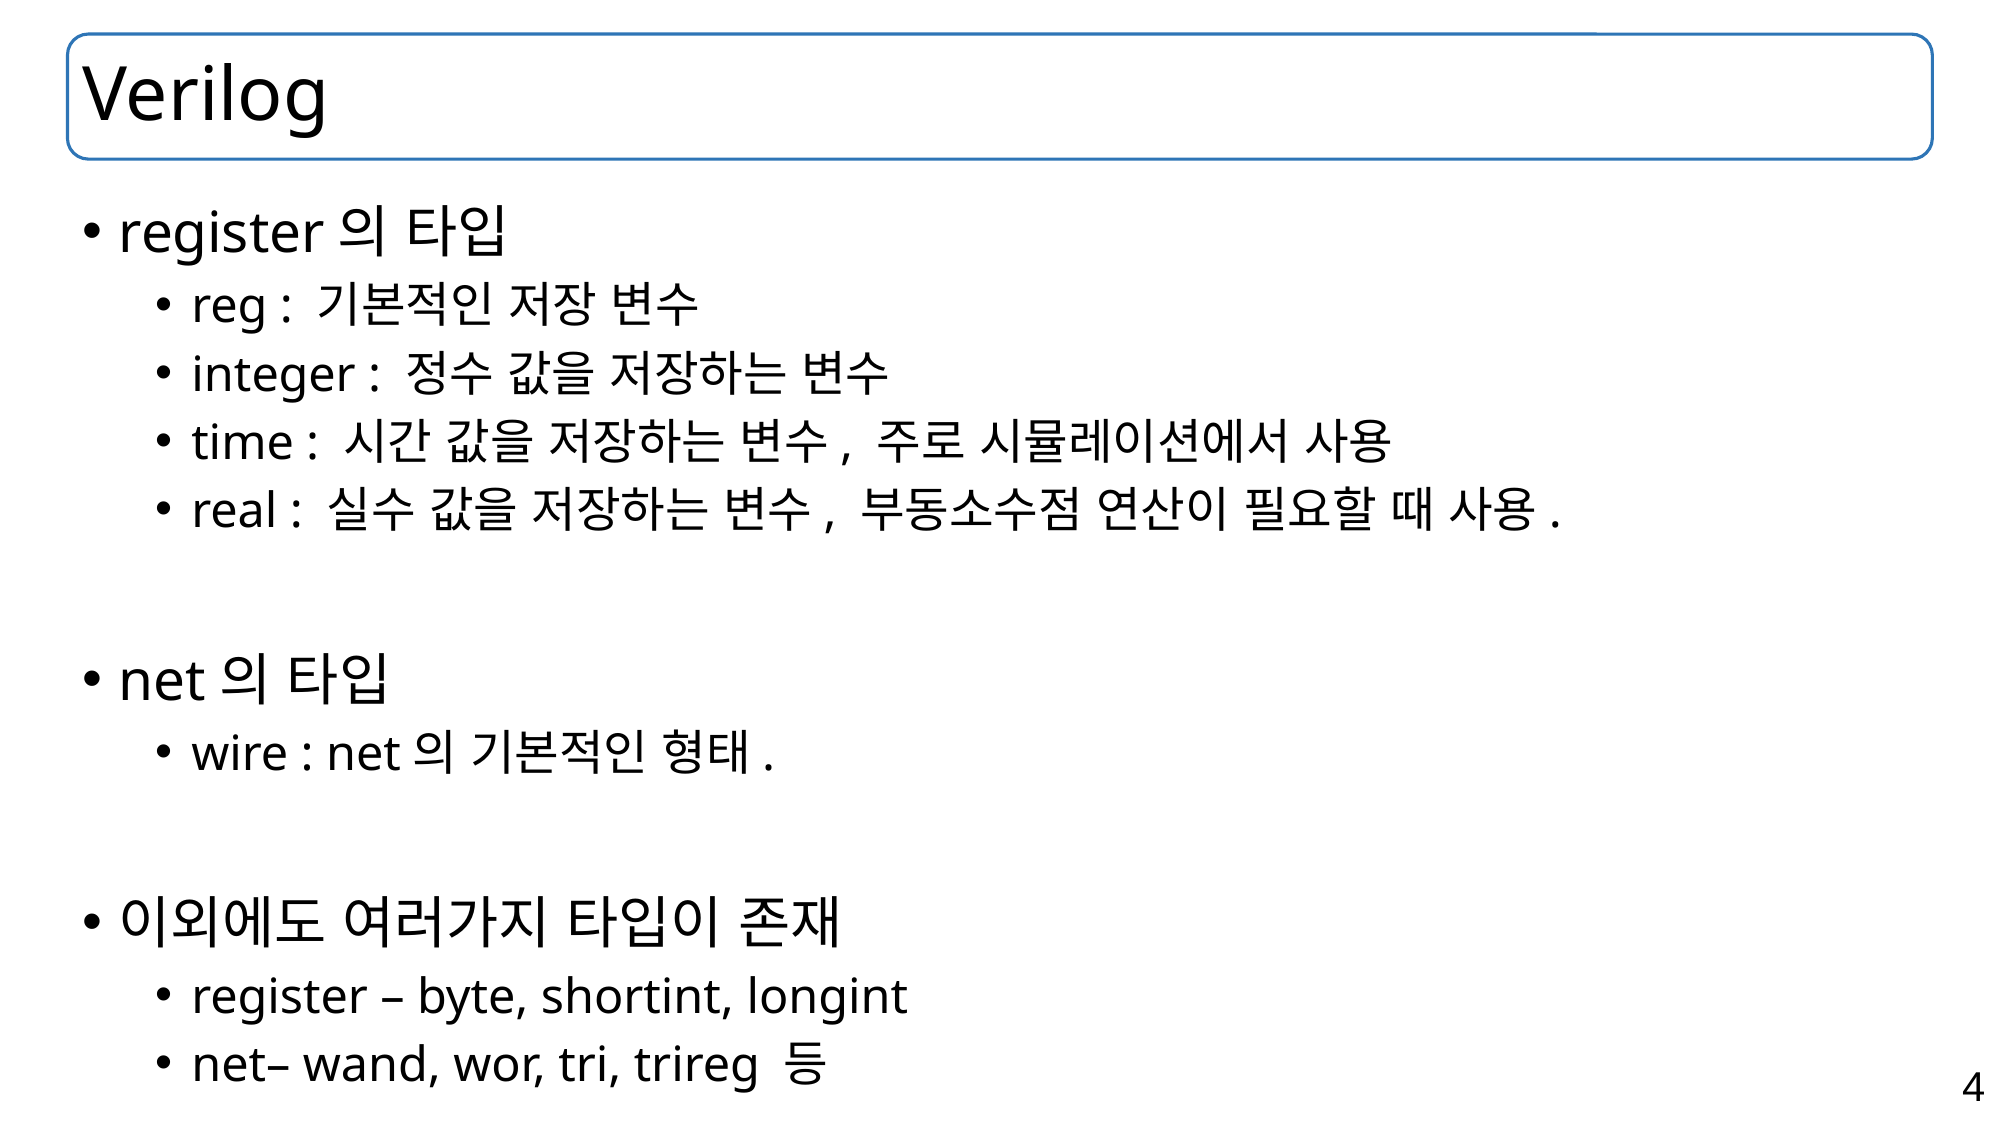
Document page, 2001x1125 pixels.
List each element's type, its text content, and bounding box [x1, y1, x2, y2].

title Verilog [67, 34, 1933, 160]
list register의 타입 reg : 기본적인 저장 변수 integer : 정수 값을 저장하는 변수 time : 시간 값을 저장하는 변수, 주로 시뮬레이션에서 사용 real : 실수 값을 저장하는 변수, 부동소수점 연산이 필요할 때 사용. net의 타입 wire : net의 기본적인 형태. 이외에도 여러가지 타입이 존재 register – byte, shortint, longint net– wand, wor, tri, trireg 등 [67, 189, 1933, 1107]
